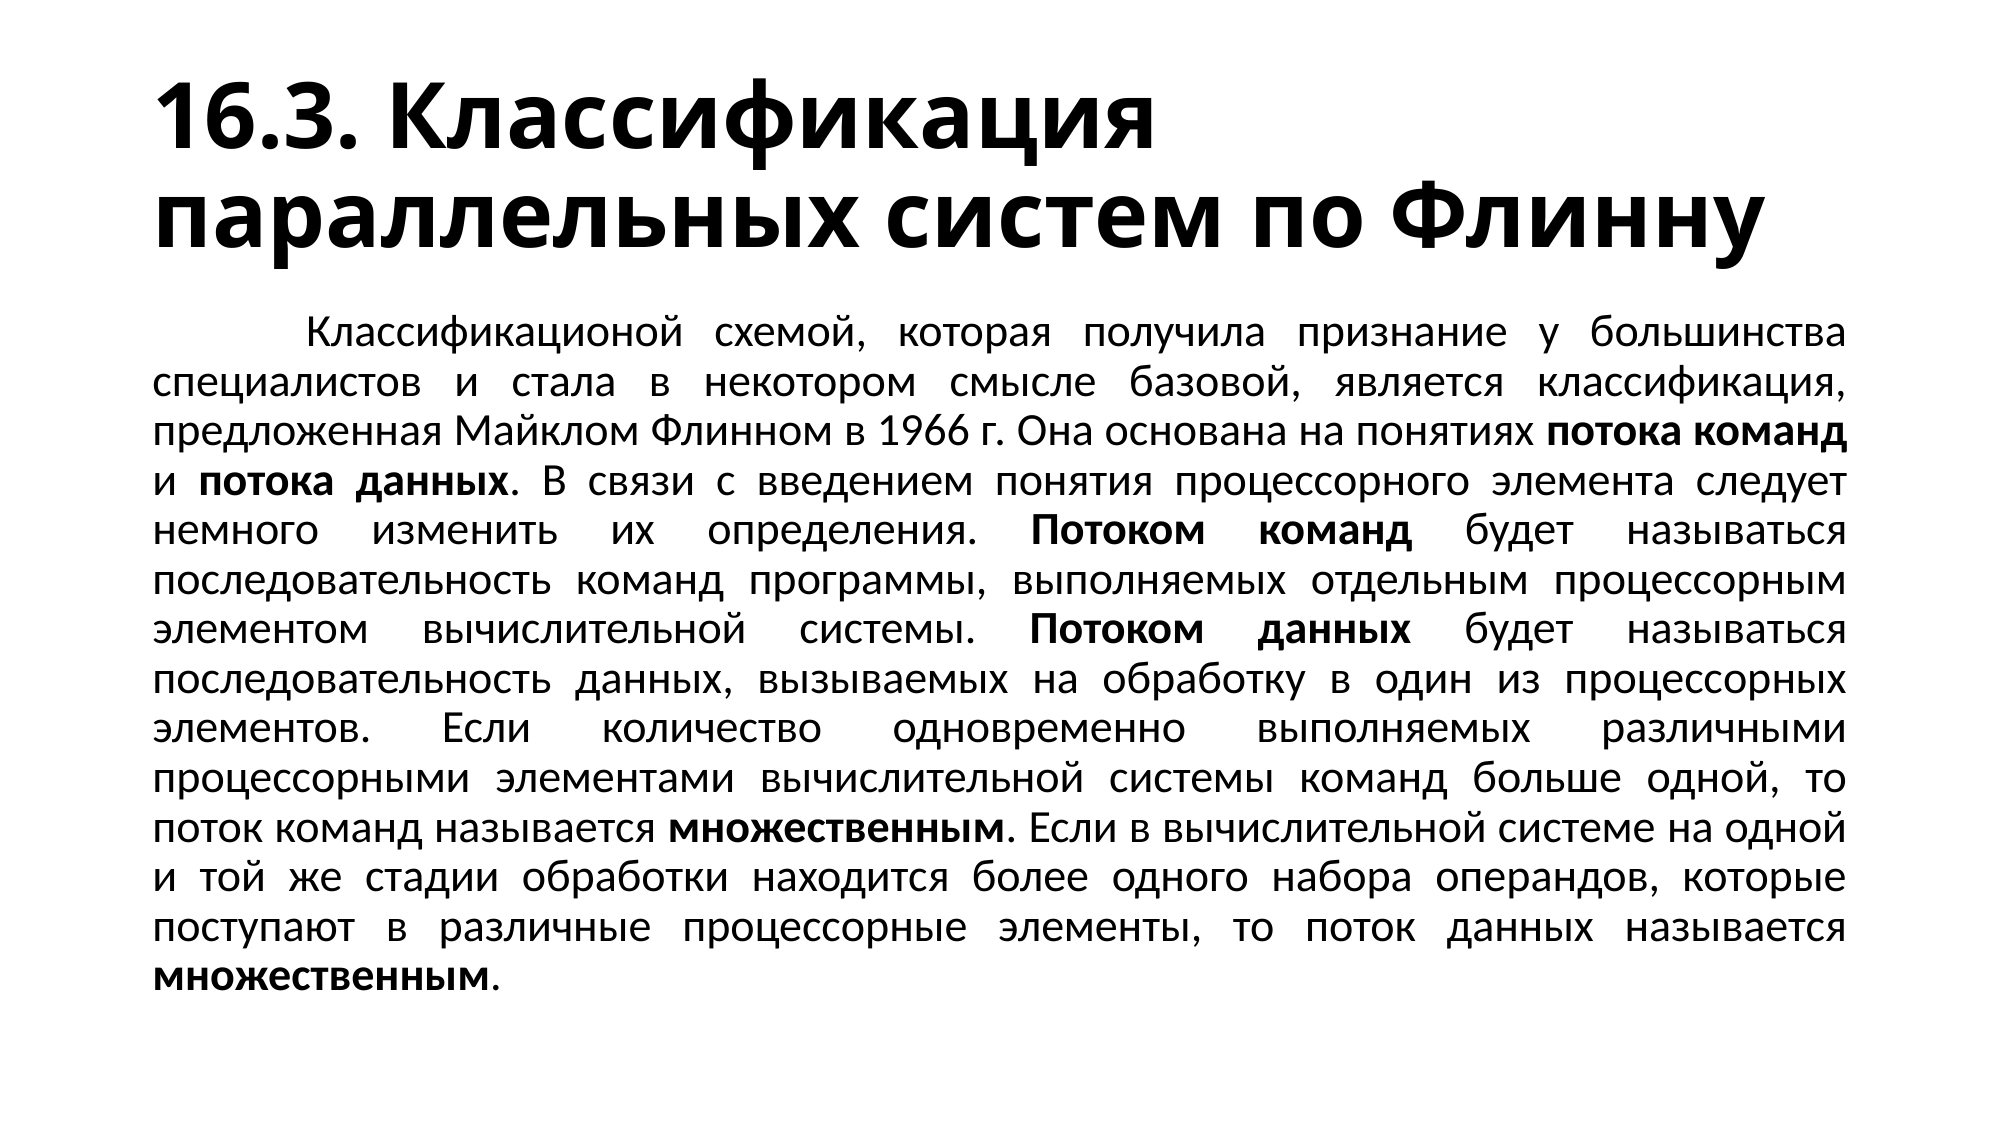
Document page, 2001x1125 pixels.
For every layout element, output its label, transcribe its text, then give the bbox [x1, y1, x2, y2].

list Классификационой схемой, которая получила признание у большинства специалистов и стала в некотором смысле базовой, является классификация, предложенная Майклом Флинном в 1966 г. Она основана на понятиях потока команд и потока данных. В связи с введением понятия процессорного элемента следует немного изменить их определения. Потоком команд будет называться последовательность команд программы, выполняемых отдельным процессорным элементом вычислительной системы. Потоком данных будет называться последовательность данных, вызываемых на обработку в один из процессорных элементов. Если количество одновременно выполняемых различными процессорными элементами вычислительной системы команд больше одной, то поток команд называется множественным. Если в вычислительной системе на одной и той же стадии обработки находится более одного набора операндов, которые поступают в различные процессорные элементы, то поток данных называется множественным. [137, 299, 1863, 1014]
title 16.3. Классификация параллельных систем по Флинну [137, 59, 1863, 278]
